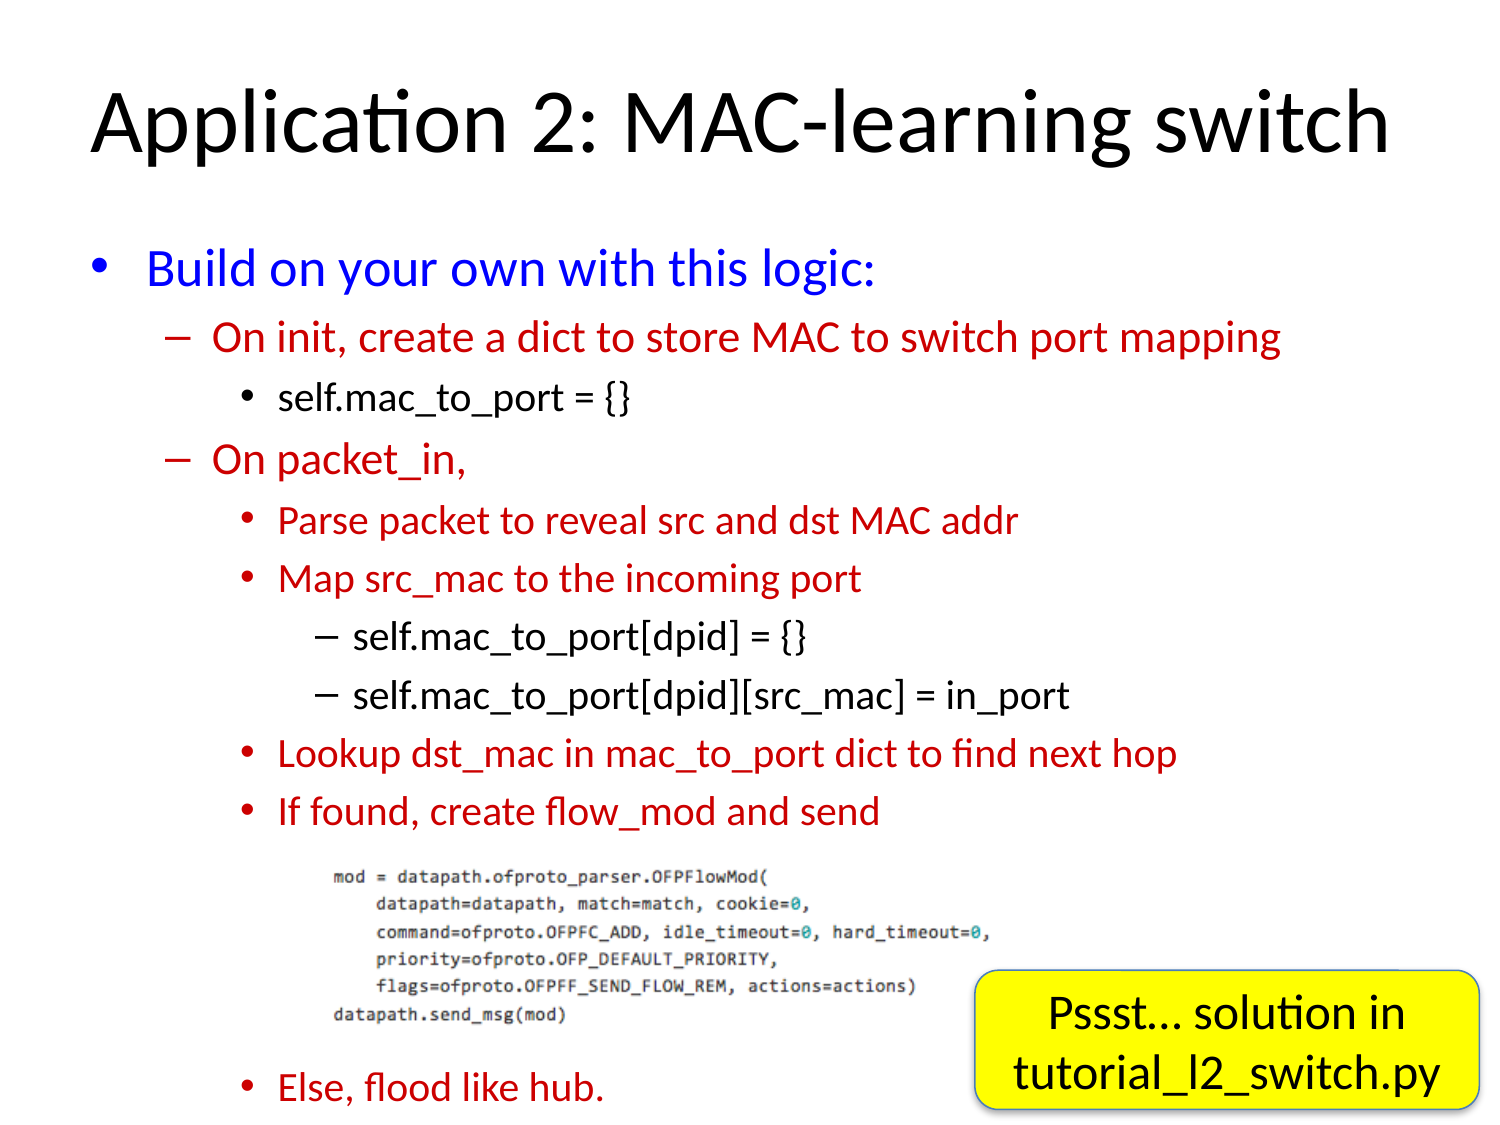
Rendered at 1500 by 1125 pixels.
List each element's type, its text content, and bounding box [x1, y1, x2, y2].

title Application 2: MAC-learning switch [75, 40, 1425, 191]
list Build on your own with this logic: On init, create a dict to store MAC to switch port mapping self.mac_to_port = {} On packet_in, Parse packet to reveal src and dst MAC addr Map src_mac to the incoming port self.mac_to_port[dpid] = {} self.mac_to_port[dpid][src_mac] = in_port Lookup dst_mac in mac_to_port dict to find next hop If found, create flow_mod and send Else, flood like hub. [75, 224, 1425, 1005]
picture [325, 864, 993, 1027]
text_box Pssst… solution in tutorial_l2_switch.py [974, 969, 1481, 1111]
